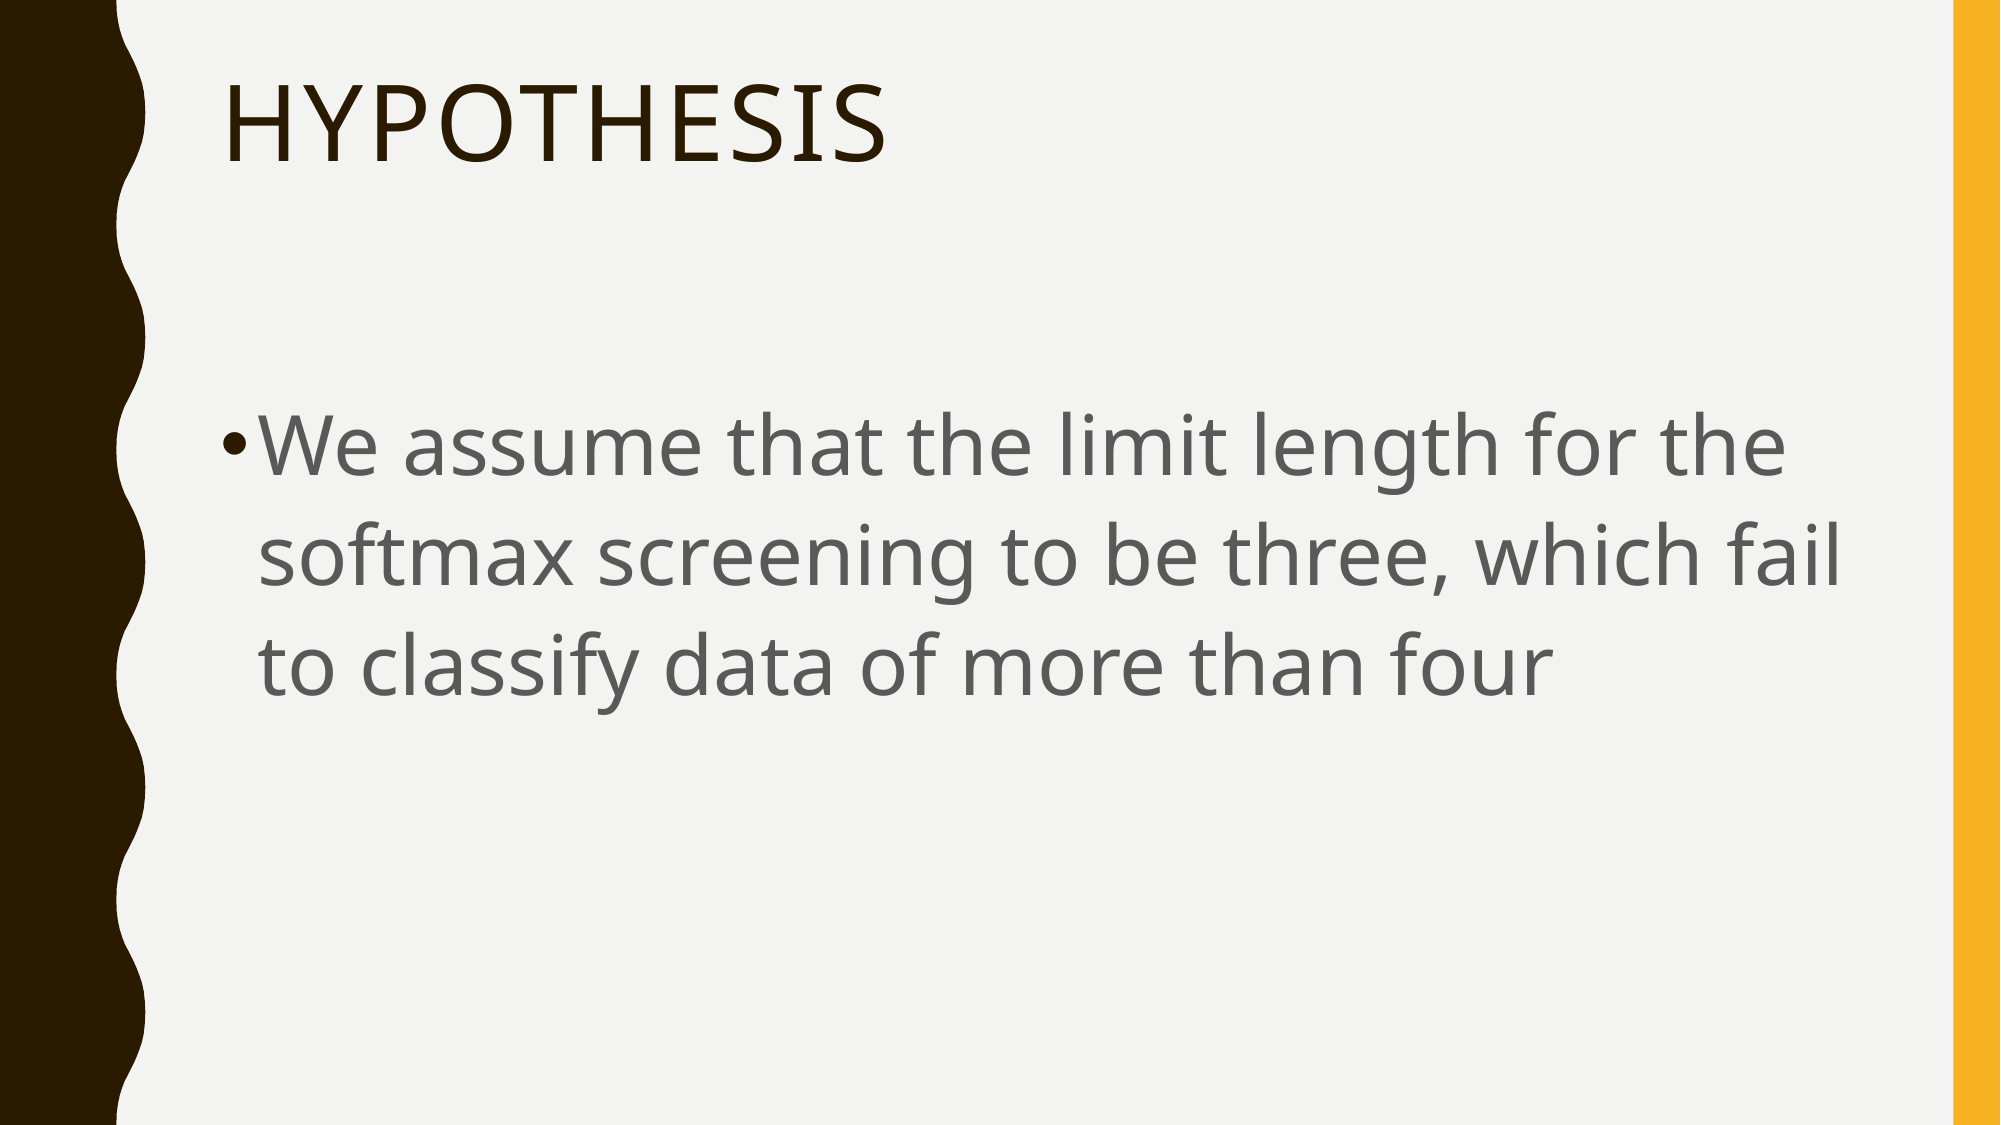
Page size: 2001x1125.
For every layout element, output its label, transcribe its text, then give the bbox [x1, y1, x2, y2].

title Hypothesis [205, 62, 1875, 308]
list We assume that the limit length for the softmax screening to be three, which fail to classify data of more than four [205, 375, 1875, 965]
